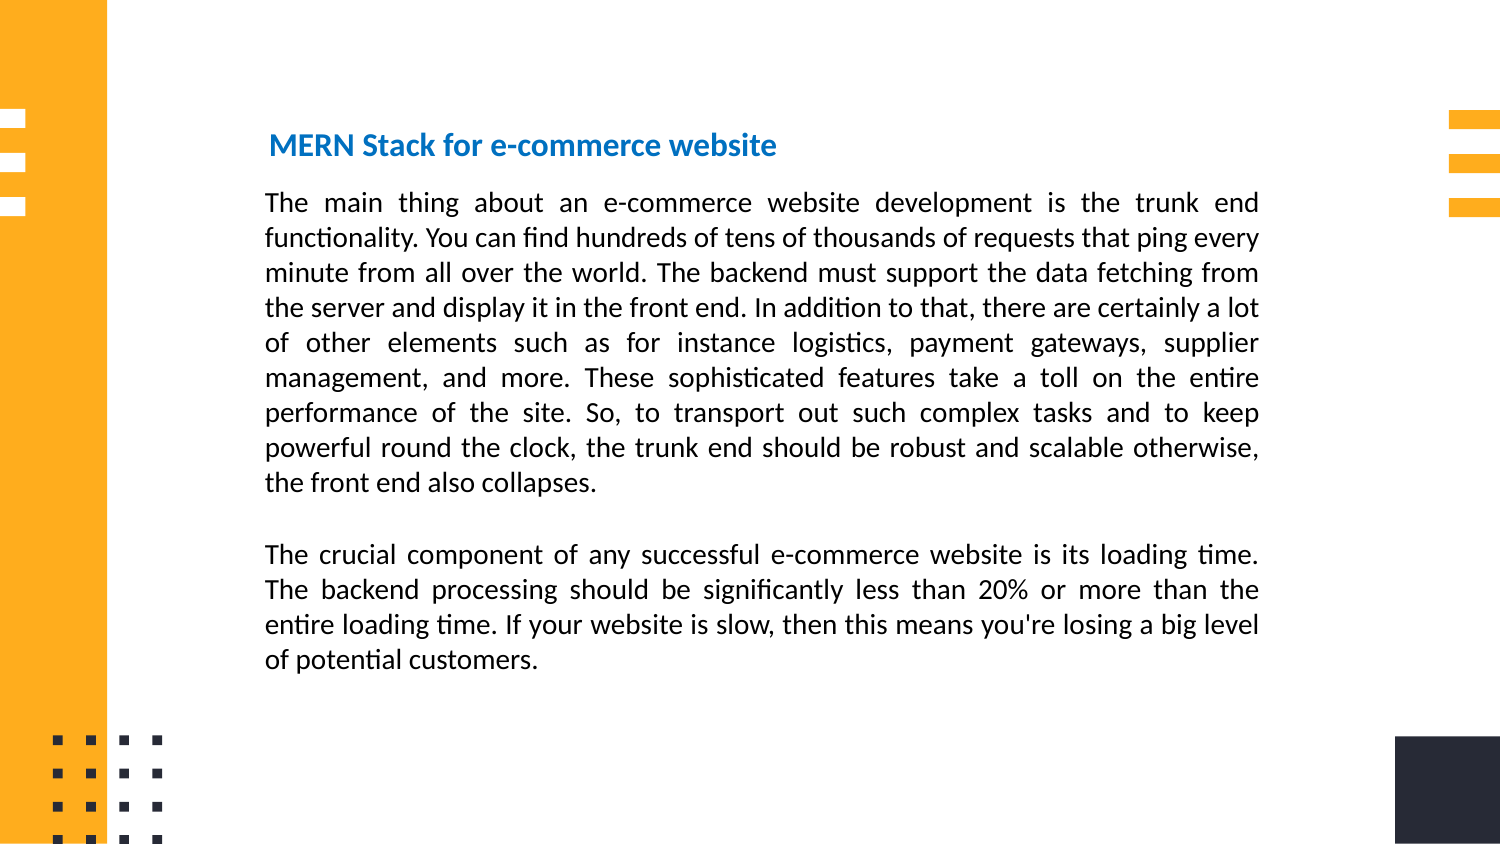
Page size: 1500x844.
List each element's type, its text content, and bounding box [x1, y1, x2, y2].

text_box The crucial component of any successful e-commerce website is its loading time. The backend processing should be significantly less than 20% or more than the entire loading time. If your website is slow, then this means you're losing a big level of potential customers. [249, 527, 1275, 683]
text_box MERN Stack for e-commerce website [254, 116, 793, 171]
text_box The main thing about an e-commerce website development is the trunk end functionality. You can find hundreds of tens of thousands of requests that ping every minute from all over the world. The backend must support the data fetching from the server and display it in the front end. In addition to that, there are certainly a lot of other elements such as for instance logistics, payment gateways, supplier management, and more. These sophisticated features take a toll on the entire performance of the site. So, to transport out such complex tasks and to keep powerful round the clock, the trunk end should be robust and scalable otherwise, the front end also collapses. [249, 176, 1275, 506]
